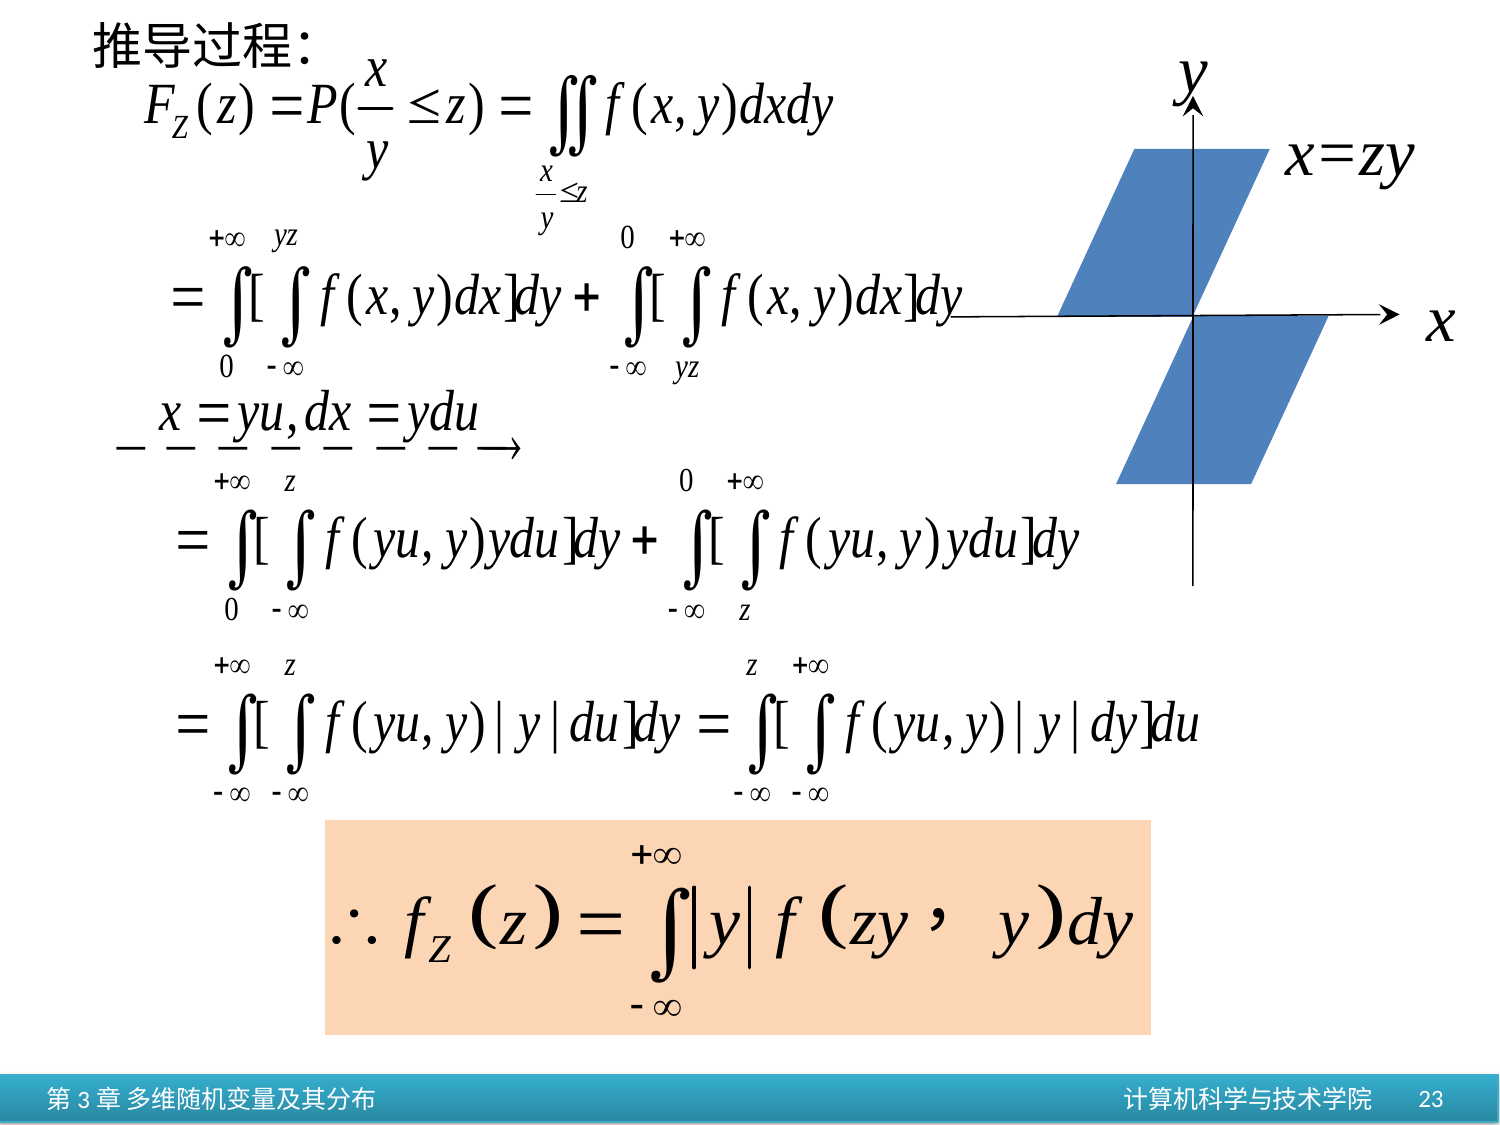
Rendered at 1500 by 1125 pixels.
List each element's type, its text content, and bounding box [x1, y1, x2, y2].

text_box 推导过程： [78, 7, 358, 82]
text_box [166, 455, 1211, 814]
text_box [160, 207, 975, 398]
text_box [135, 30, 845, 250]
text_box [100, 373, 542, 480]
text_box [950, 18, 1472, 587]
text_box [324, 822, 1151, 1036]
